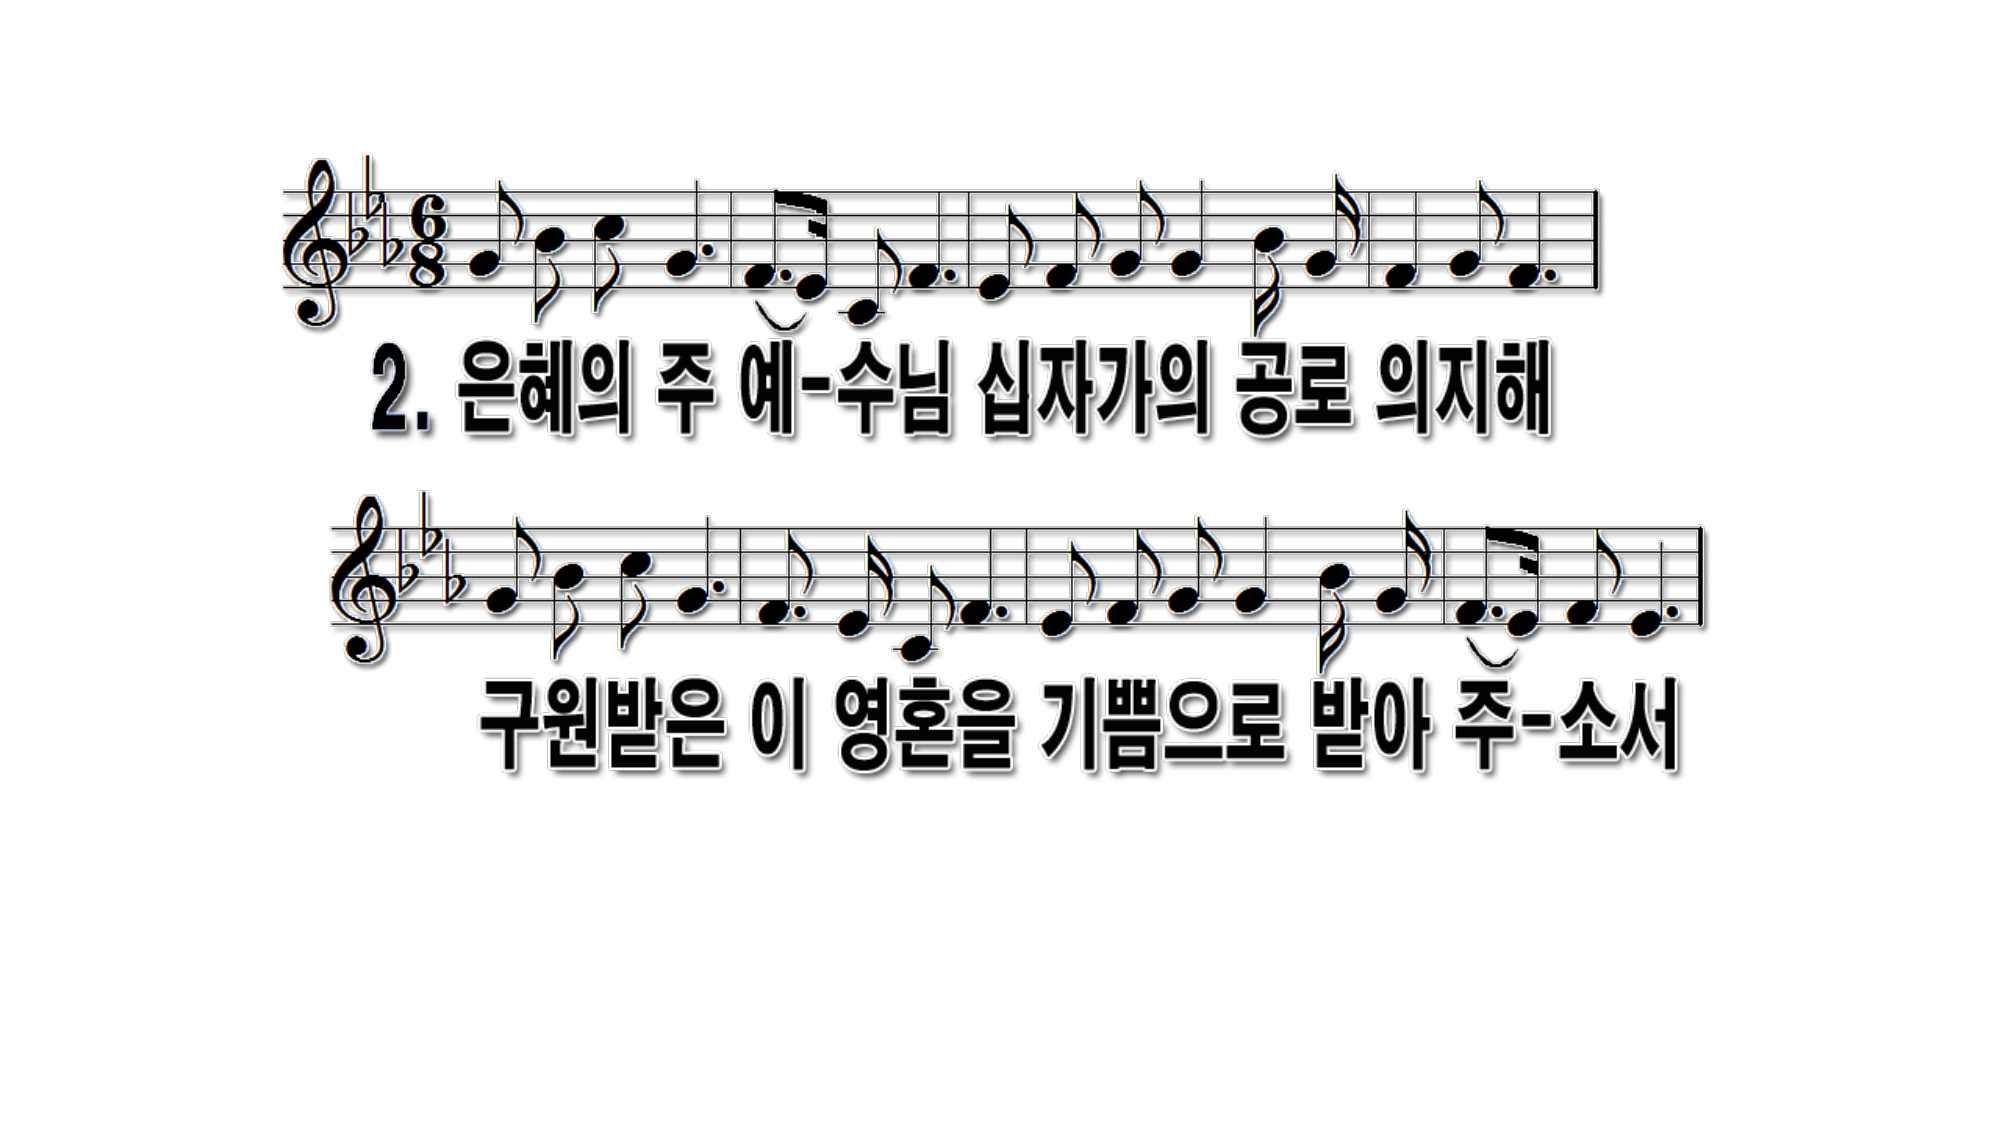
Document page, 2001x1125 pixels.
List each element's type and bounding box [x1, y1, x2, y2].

picture [249, 0, 1750, 835]
